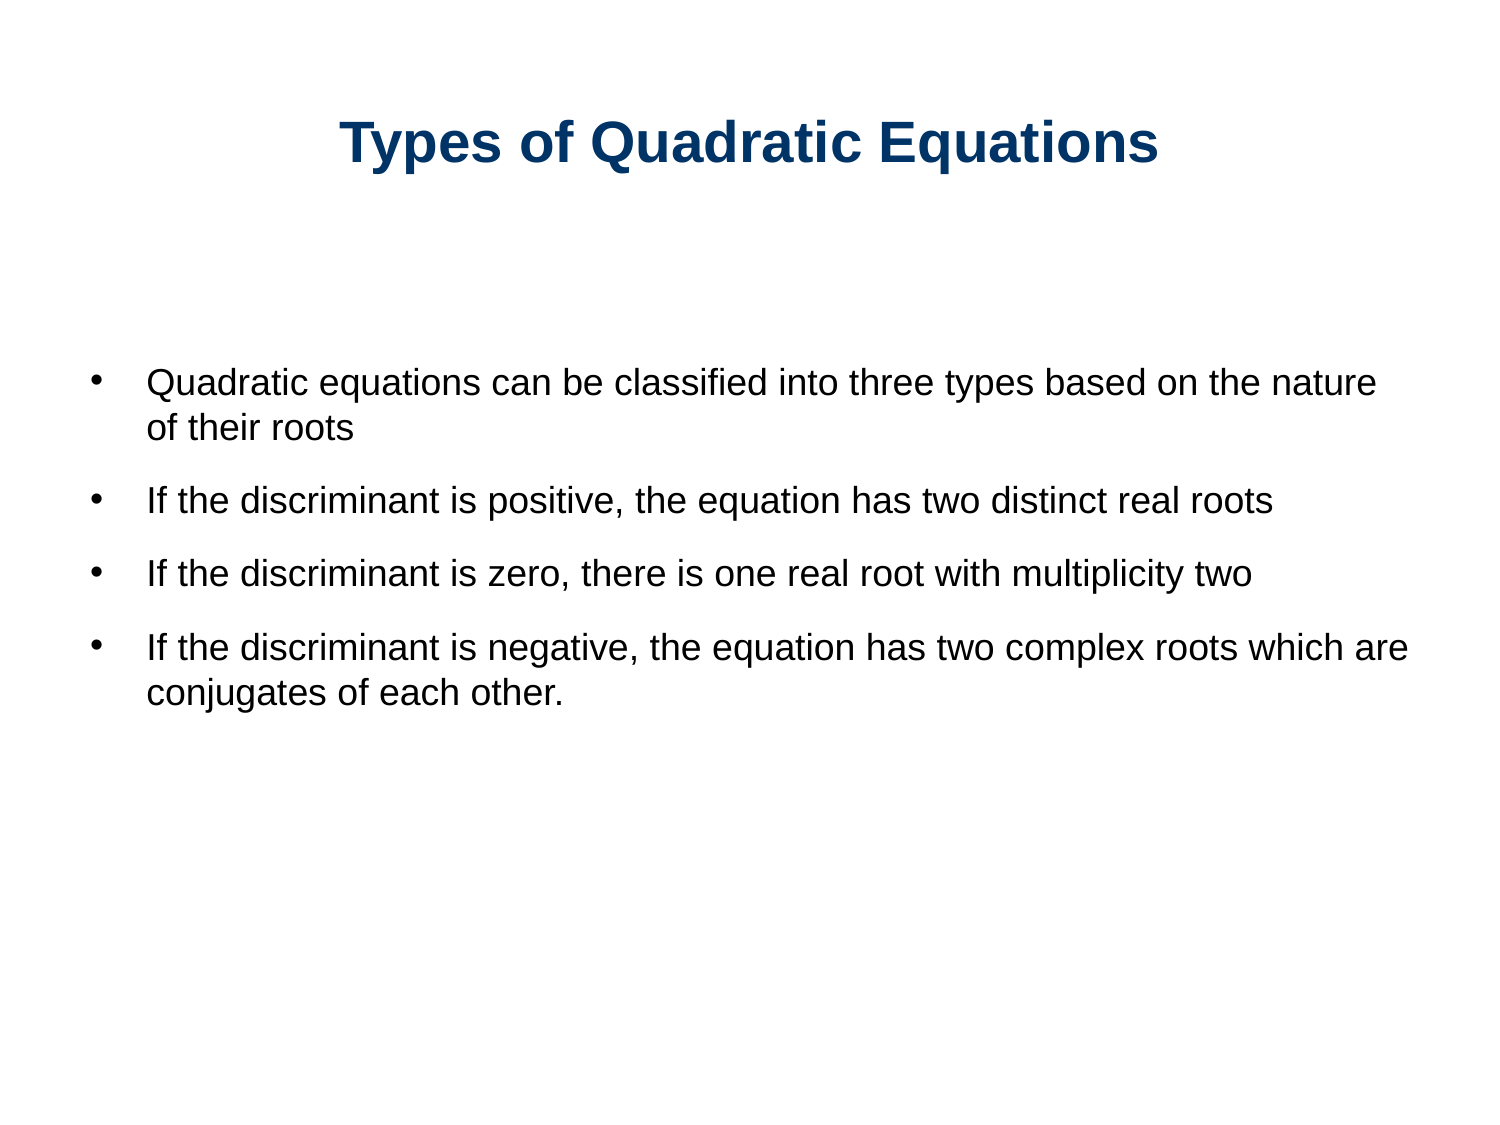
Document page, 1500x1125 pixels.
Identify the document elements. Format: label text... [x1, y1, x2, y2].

list Quadratic equations can be classified into three types based on the nature of their roots If the discriminant is positive, the equation has two distinct real roots If the discriminant is zero, there is one real root with multiplicity two If the discriminant is negative, the equation has two complex roots which are conjugates of each other. [75, 262, 1425, 1005]
title Types of Quadratic Equations [75, 45, 1425, 233]
